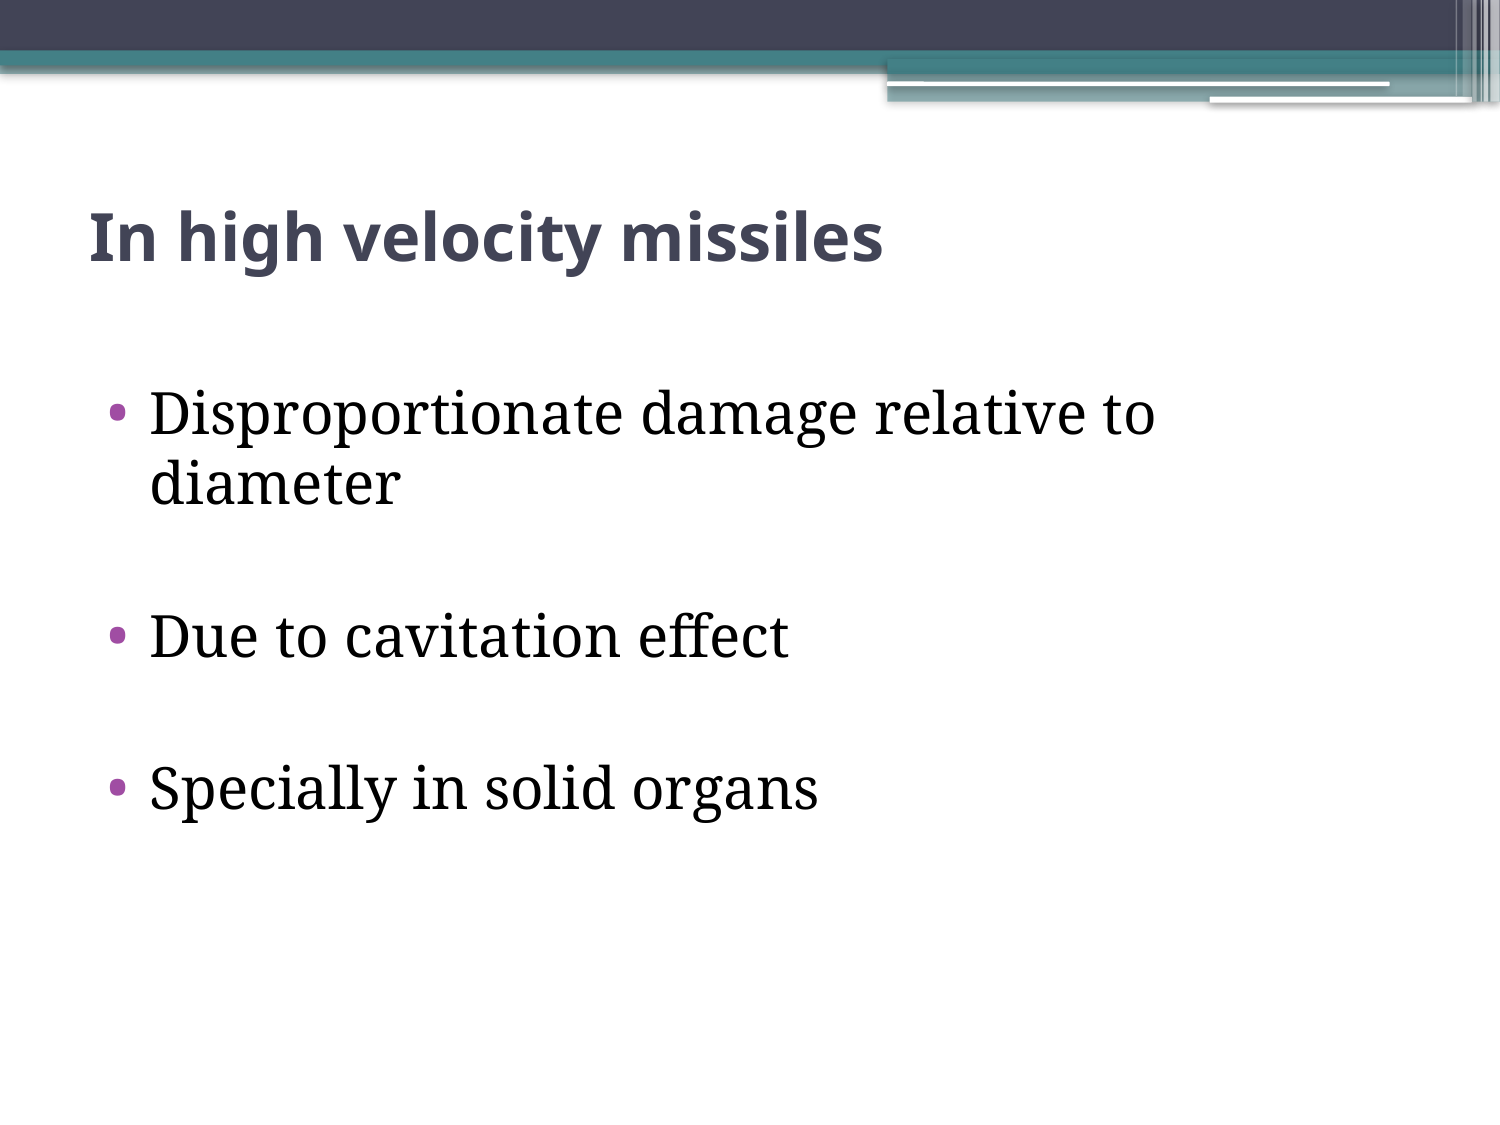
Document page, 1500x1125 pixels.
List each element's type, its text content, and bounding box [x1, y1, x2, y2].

list Disproportionate damage relative to diameter Due to cavitation effect Specially in solid organs [75, 368, 1425, 1079]
title In high velocity missiles [75, 187, 1425, 363]
